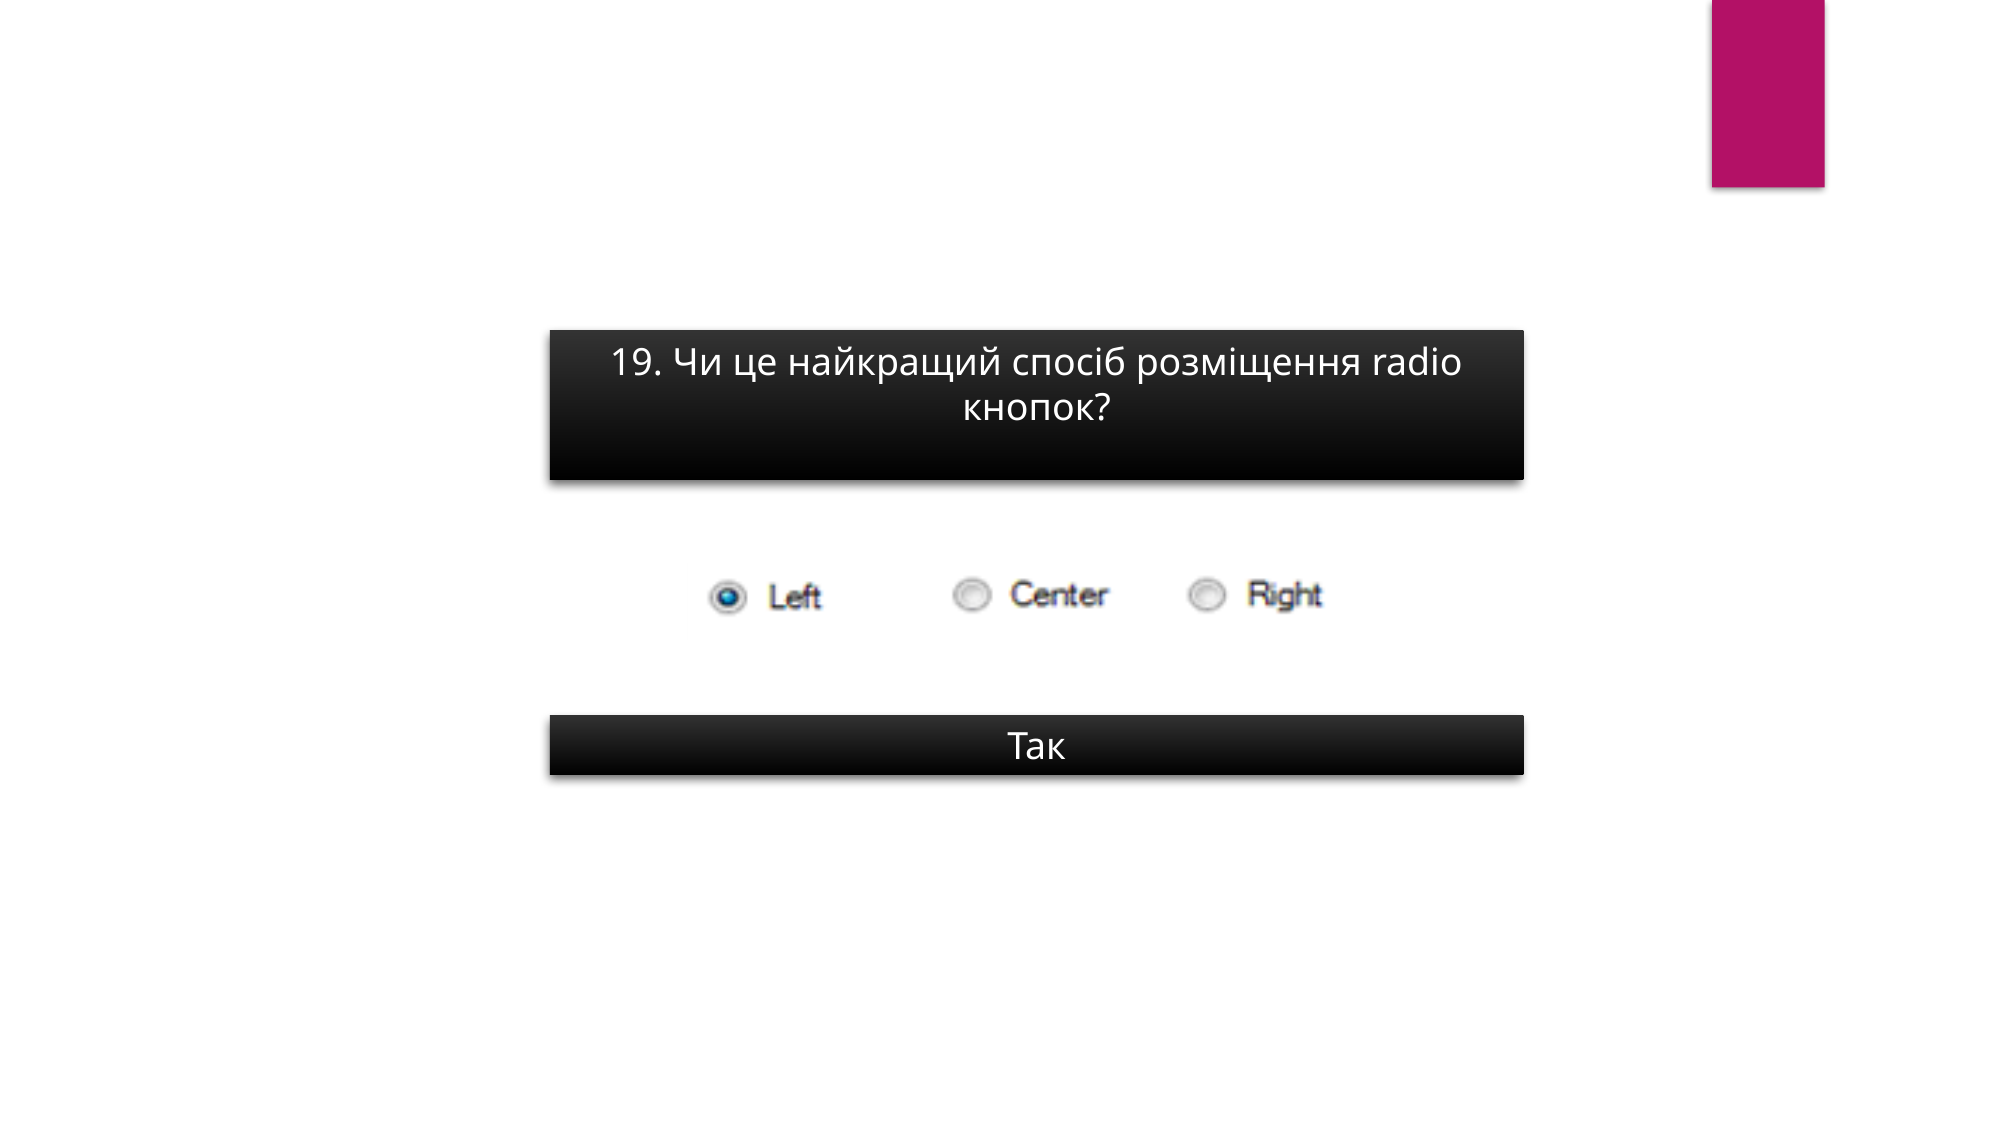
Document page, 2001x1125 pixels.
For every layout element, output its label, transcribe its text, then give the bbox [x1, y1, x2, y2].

picture [686, 563, 1362, 640]
text_box 19. Чи це найкращий спосіб розміщення radio кнопок? [549, 330, 1524, 480]
text_box Так [549, 715, 1524, 775]
